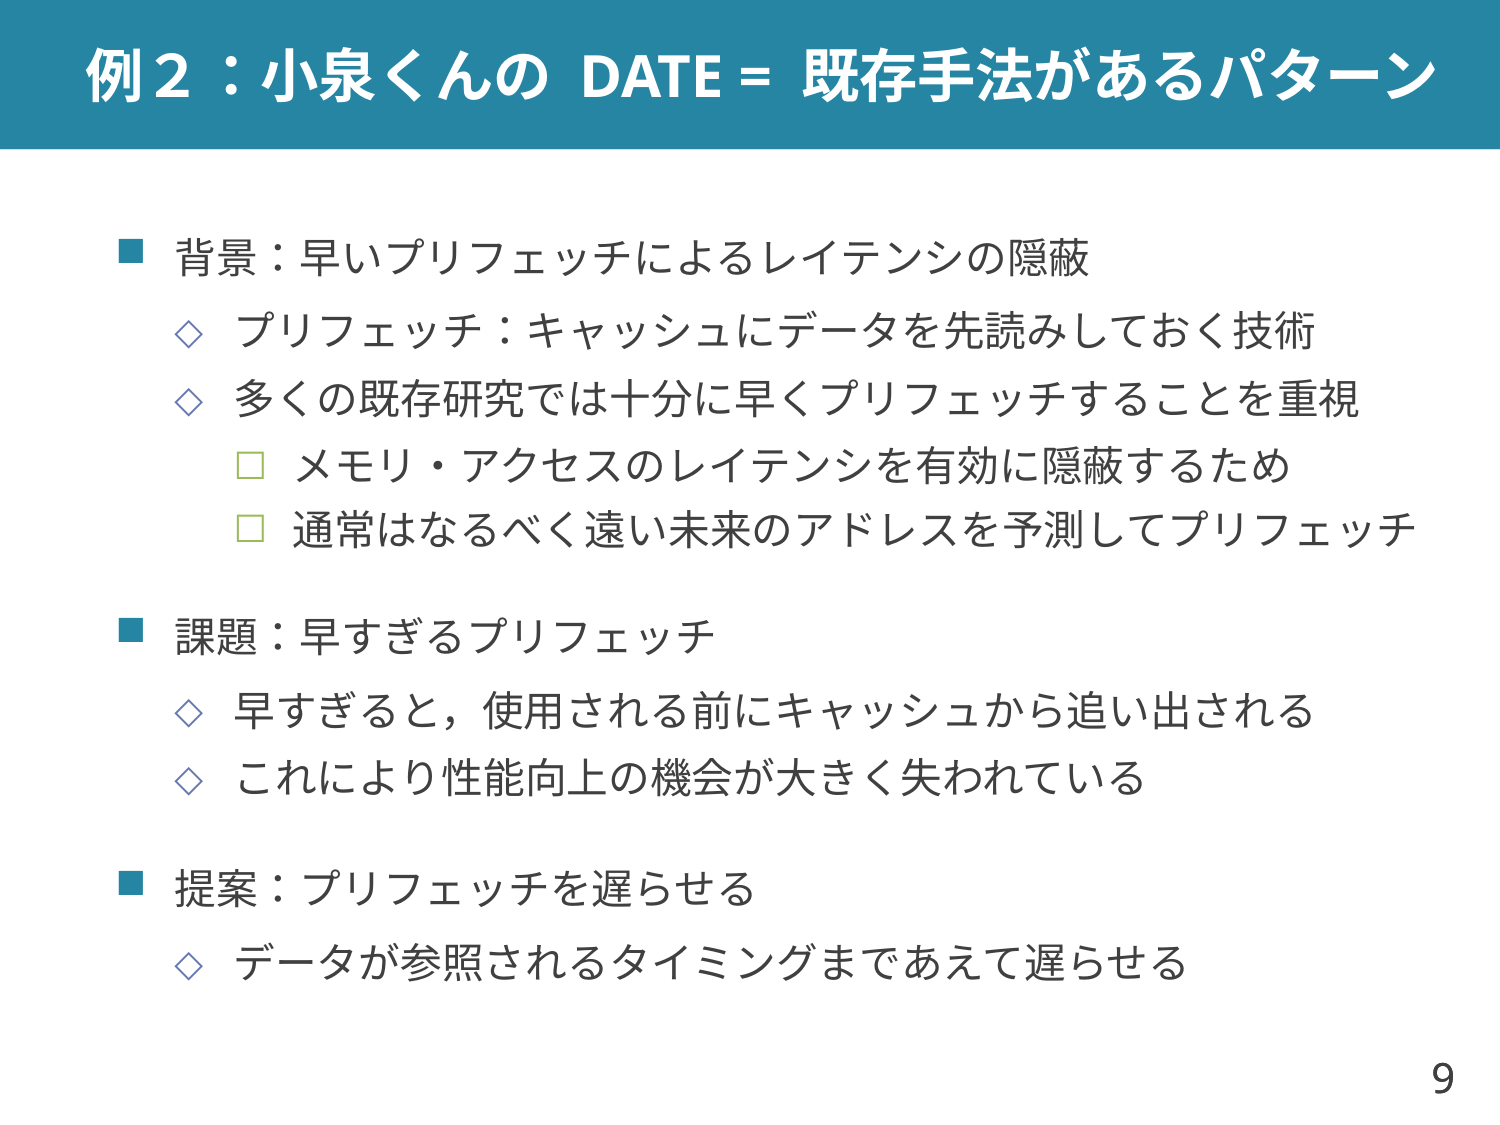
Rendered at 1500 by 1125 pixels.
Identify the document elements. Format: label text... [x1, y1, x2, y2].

list 背景：早いプリフェッチによるレイテンシの隠蔽 プリフェッチ：キャッシュにデータを先読みしておく技術 多くの既存研究では十分に早くプリフェッチすることを重視 メモリ・アクセスのレイテンシを有効に隠蔽するため 通常はなるべく遠い未来のアドレスを予測してプリフェッチ 課題：早すぎるプリフェッチ 早すぎると，使用される前にキャッシュから追い出される これにより性能向上の機会が大きく失われている 提案：プリフェッチを遅らせる データが参照されるタイミングまであえて遅らせる [100, 178, 1459, 1036]
title 例２：小泉くんの DATE = 既存手法があるパターン [70, 0, 1500, 150]
